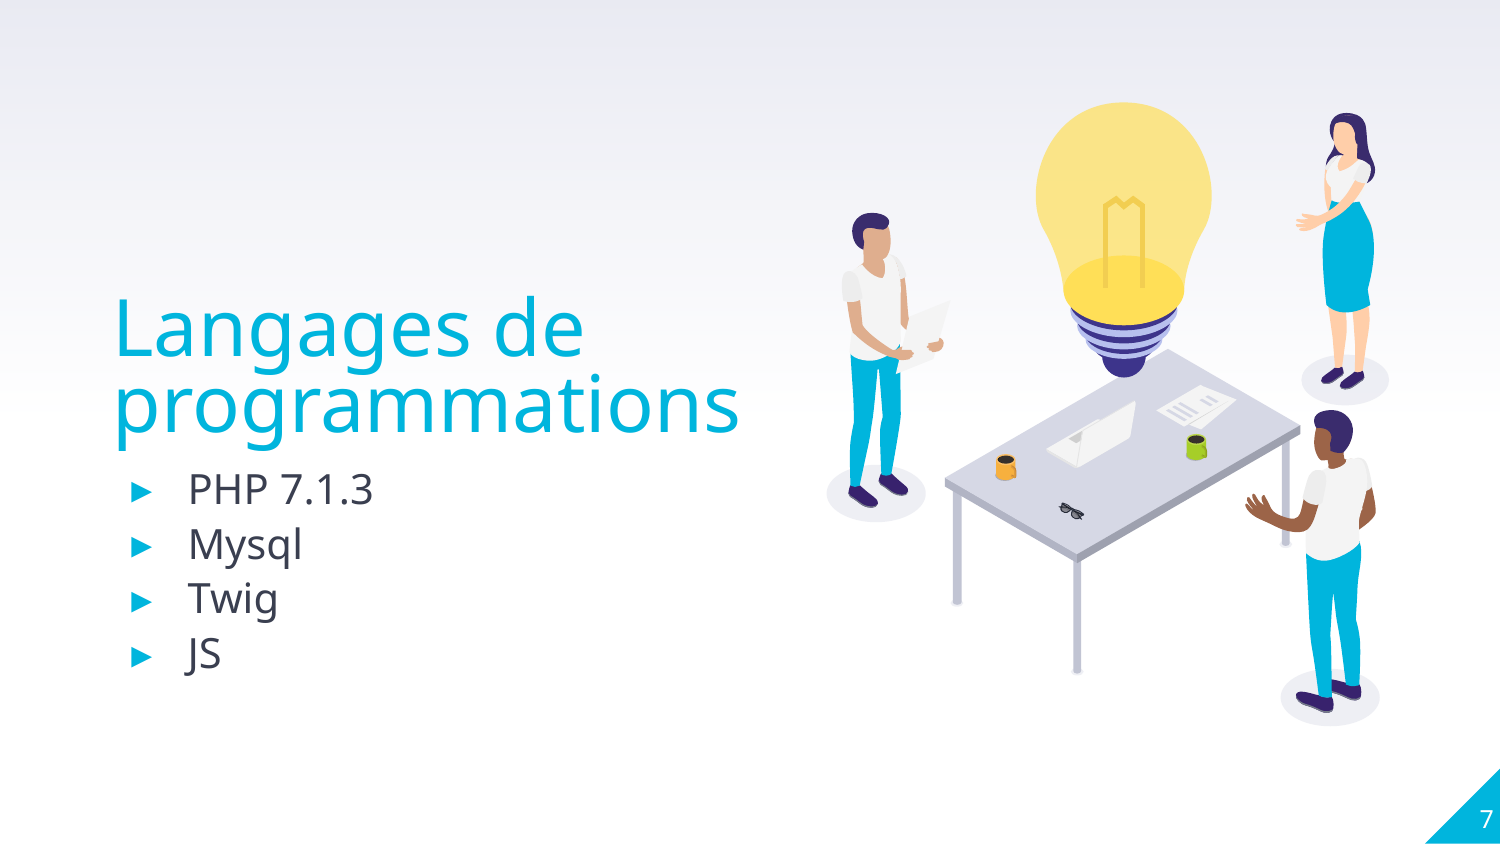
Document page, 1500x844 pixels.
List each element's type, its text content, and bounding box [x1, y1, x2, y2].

title Langages de programmations [112, 257, 747, 448]
subtitle PHP 7.1.3 Mysql Twig JS [112, 457, 747, 587]
slide_number ‹#› [1418, 760, 1494, 838]
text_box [826, 102, 1390, 727]
